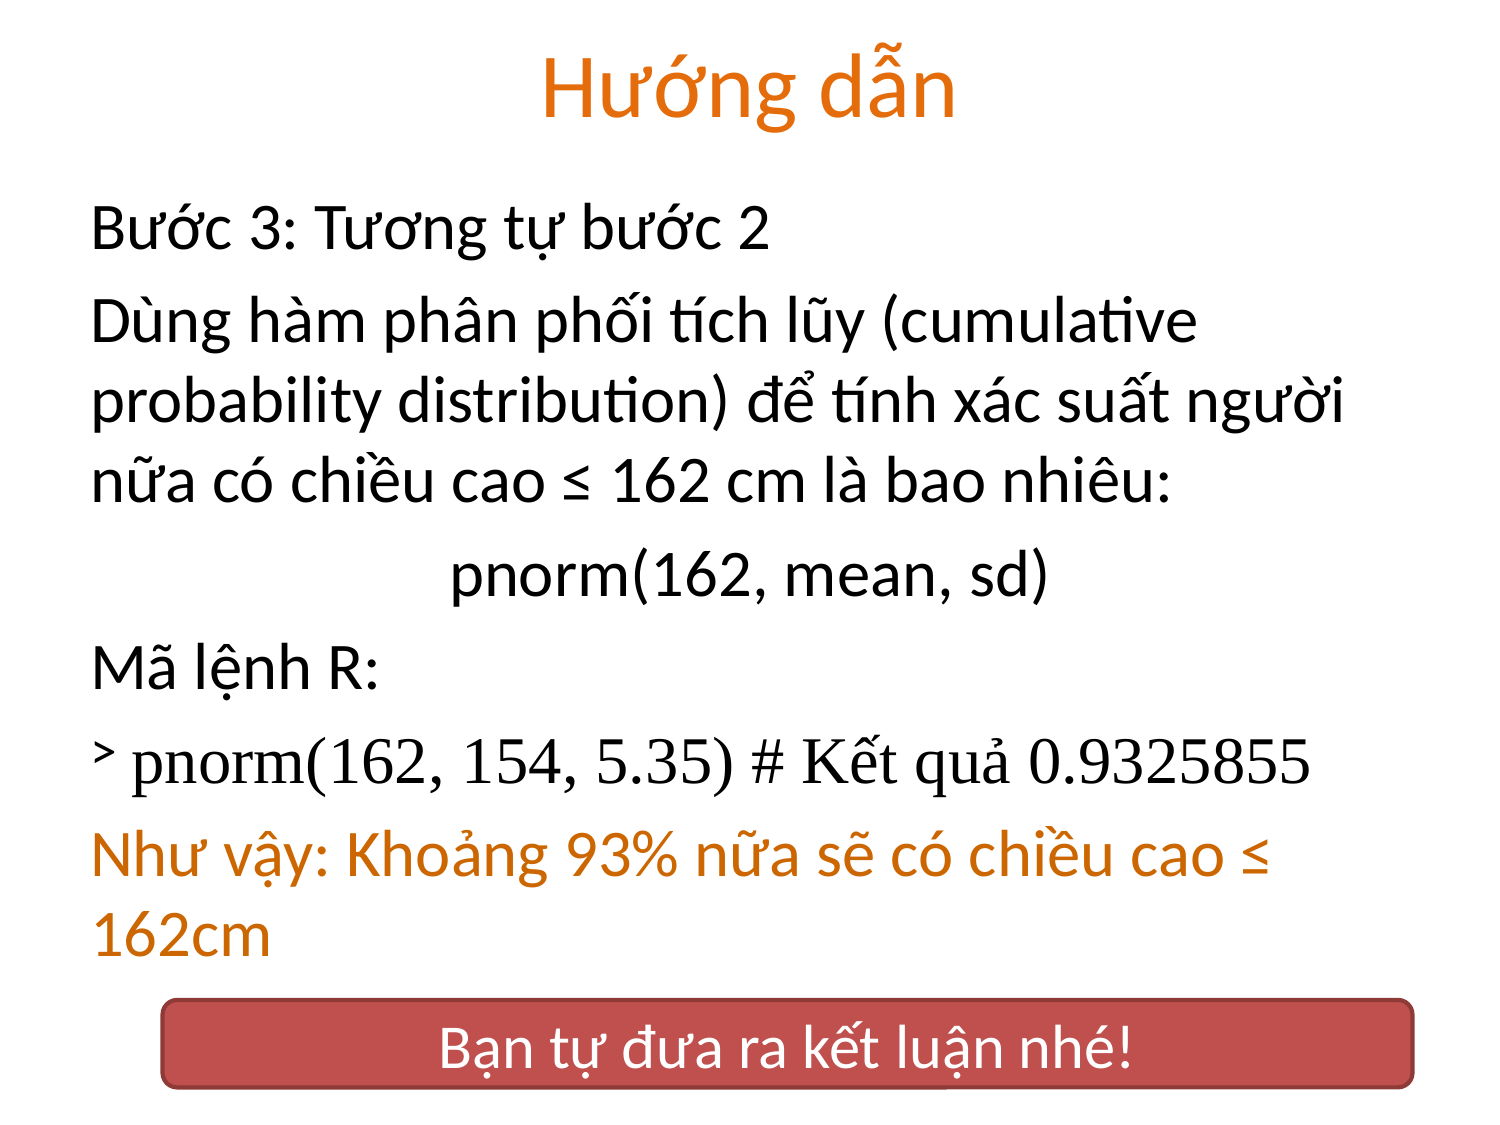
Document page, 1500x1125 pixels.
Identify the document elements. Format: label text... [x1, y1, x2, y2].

list Bước 3: Tương tự bước 2 Dùng hàm phân phối tích lũy (cumulative probability distribution) để tính xác suất người nữa có chiều cao ≤ 162 cm là bao nhiêu: pnorm(162, mean, sd) Mã lệnh R: pnorm(162, 154, 5.35) # Kết quả 0.9325855 Như vậy: Khoảng 93% nữa sẽ có chiều cao ≤ 162cm [75, 174, 1425, 1125]
slide_number 5 [1074, 1042, 1425, 1103]
title Hướng dẫn [75, 12, 1425, 150]
text_box Bạn tự đưa ra kết luận nhé! [160, 997, 1415, 1090]
